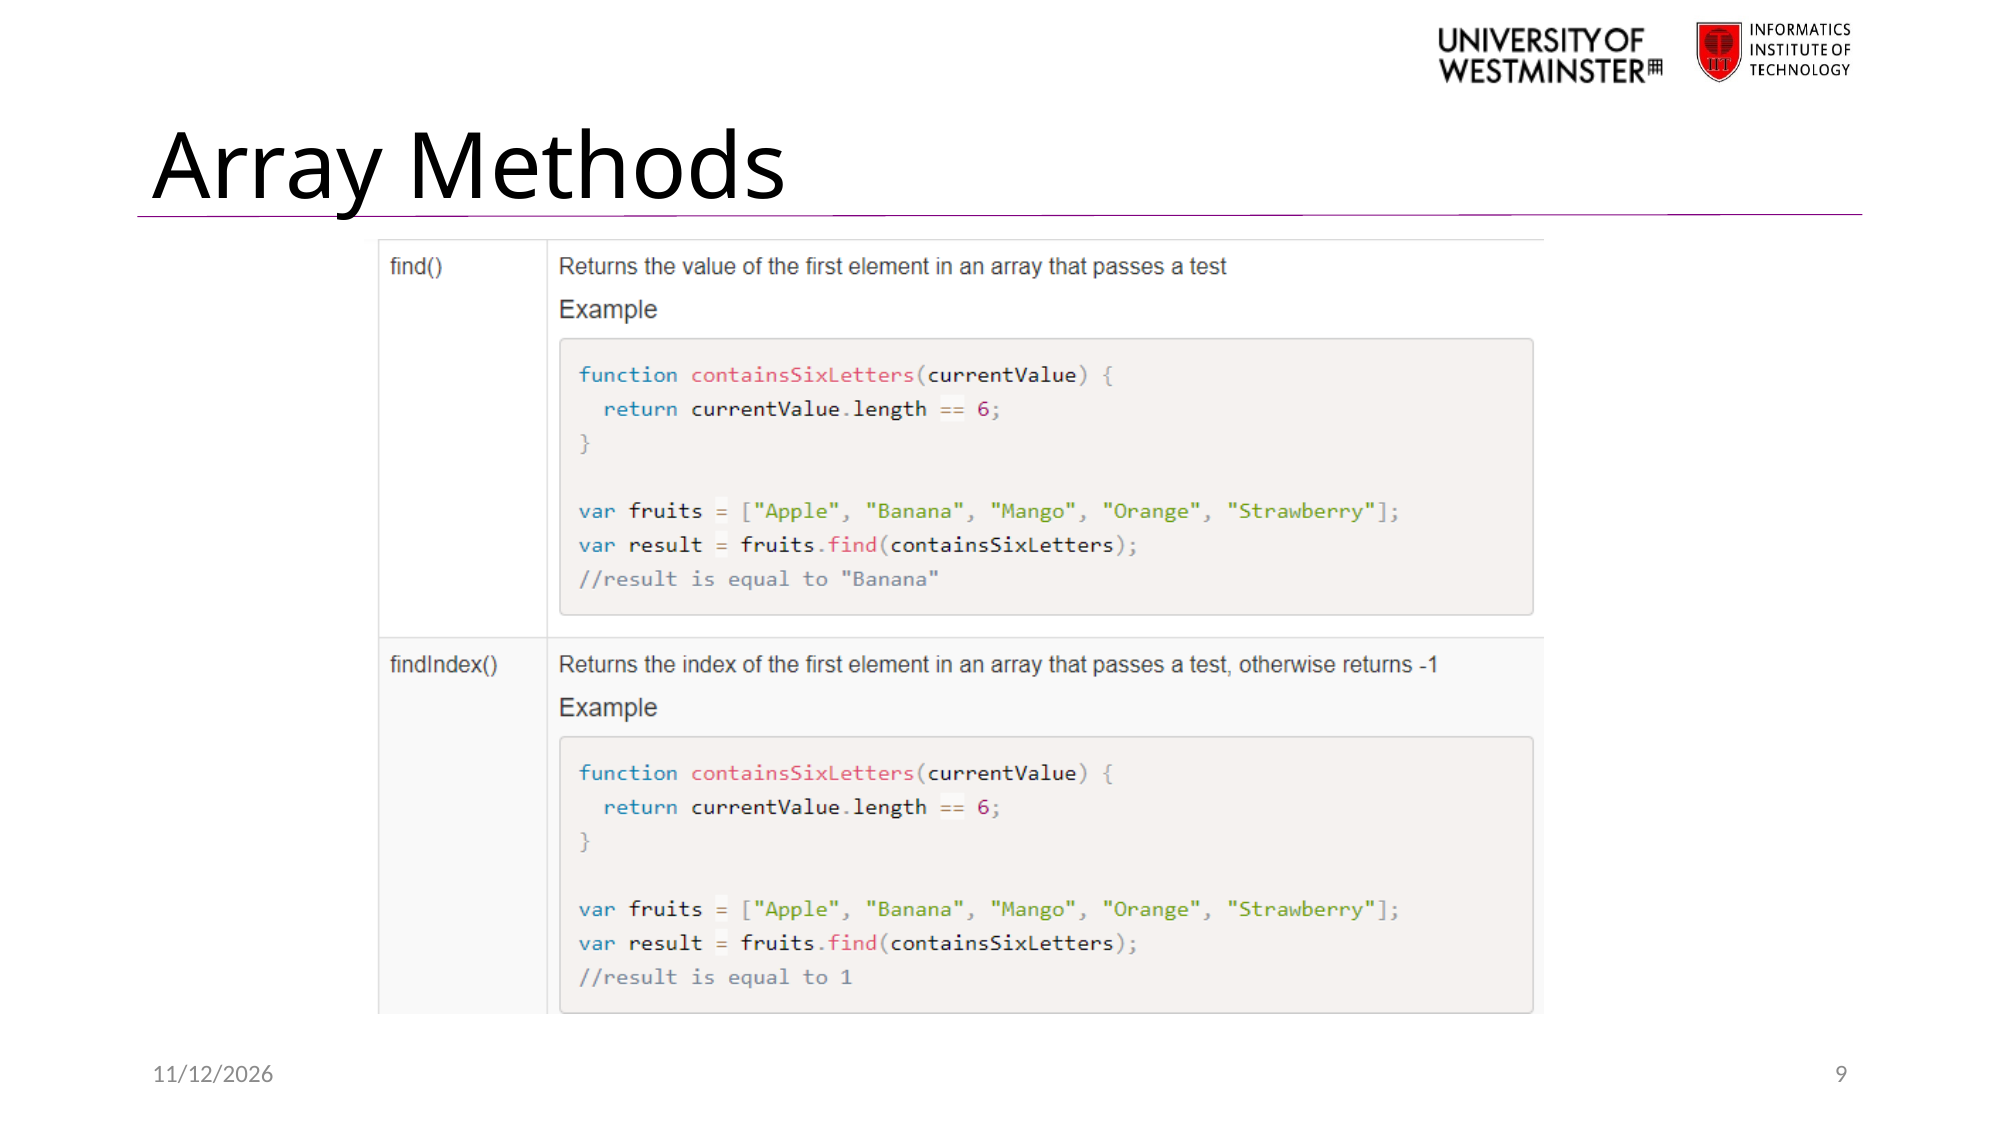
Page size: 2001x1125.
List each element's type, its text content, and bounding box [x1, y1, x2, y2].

picture [1425, 5, 1863, 59]
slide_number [137, 1042, 588, 1103]
title Array Methods [137, 59, 1863, 278]
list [364, 239, 1544, 1014]
slide_number 9 [1412, 1042, 1863, 1103]
